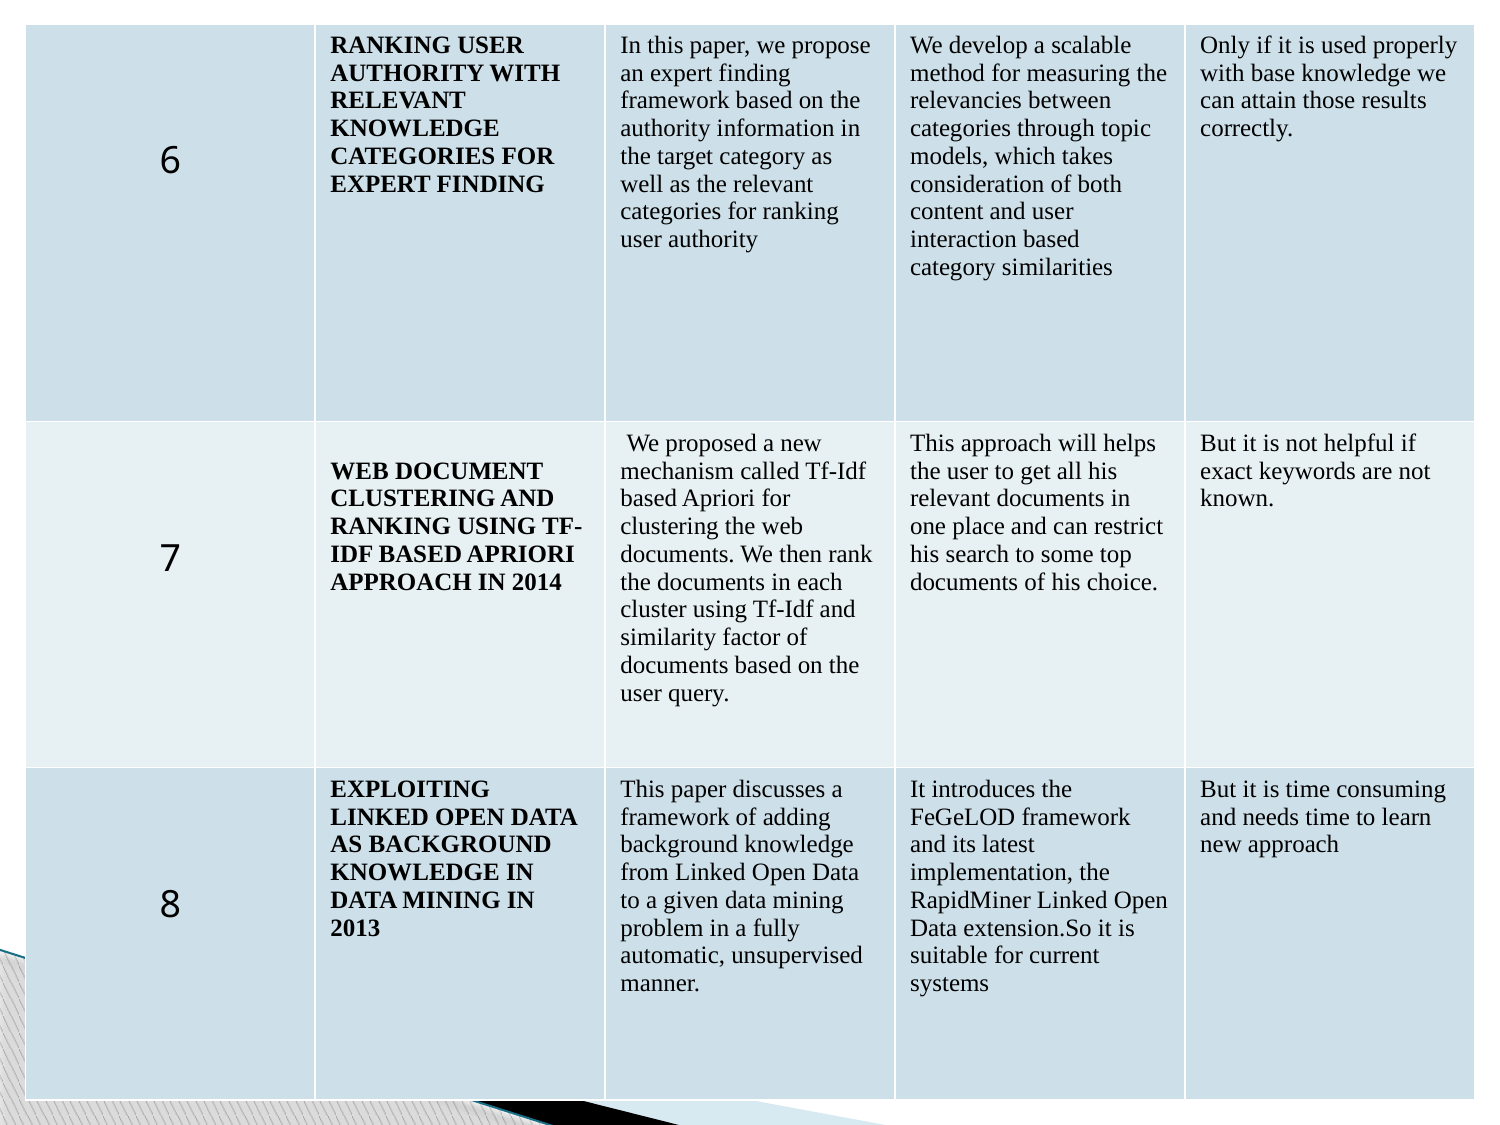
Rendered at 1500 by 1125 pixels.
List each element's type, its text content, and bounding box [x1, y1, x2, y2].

table_header We develop a scalable method for measuring the relevancies between categories through topic models, which takes consideration of both content and user interaction based category similarities [896, 25, 1184, 421]
table_cell But it is time consuming and needs time to learn new approach [1186, 768, 1474, 1099]
table_header Only if it is used properly with base knowledge we can attain those results correctly. [1186, 25, 1474, 421]
table_cell WEB DOCUMENT CLUSTERING AND RANKING USING TF-IDF BASED APRIORI APPROACH IN 2014 [316, 422, 604, 767]
table_header RANKING USER AUTHORITY WITH RELEVANT KNOWLEDGE CATEGORIES FOR EXPERT FINDING [316, 25, 604, 421]
table_cell 7 [26, 422, 314, 767]
table_cell But it is not helpful if exact keywords are not known. [1186, 422, 1474, 767]
table_cell EXPLOITING LINKED OPEN DATA AS BACKGROUND KNOWLEDGE IN DATA MINING IN 2013 [316, 768, 604, 1099]
table_cell We proposed a new mechanism called Tf-Idf based Apriori for clustering the web documents. We then rank the documents in each cluster using Tf-Idf and similarity factor of documents based on the user query. [606, 422, 894, 767]
table_cell 8 [26, 768, 314, 1099]
table_cell It introduces the FeGeLOD framework and its latest implementation, the RapidMiner Linked Open Data extension.So it is suitable for current systems [896, 768, 1184, 1099]
table_cell This approach will helps the user to get all his relevant documents in one place and can restrict his search to some top documents of his choice. [896, 422, 1184, 767]
table_header In this paper, we propose an expert finding framework based on the authority information in the target category as well as the relevant categories for ranking user authority [606, 25, 894, 421]
table_cell This paper discusses a framework of adding background knowledge from Linked Open Data to a given data mining problem in a fully automatic, unsupervised manner. [606, 768, 894, 1099]
table_header 6 [26, 25, 314, 421]
